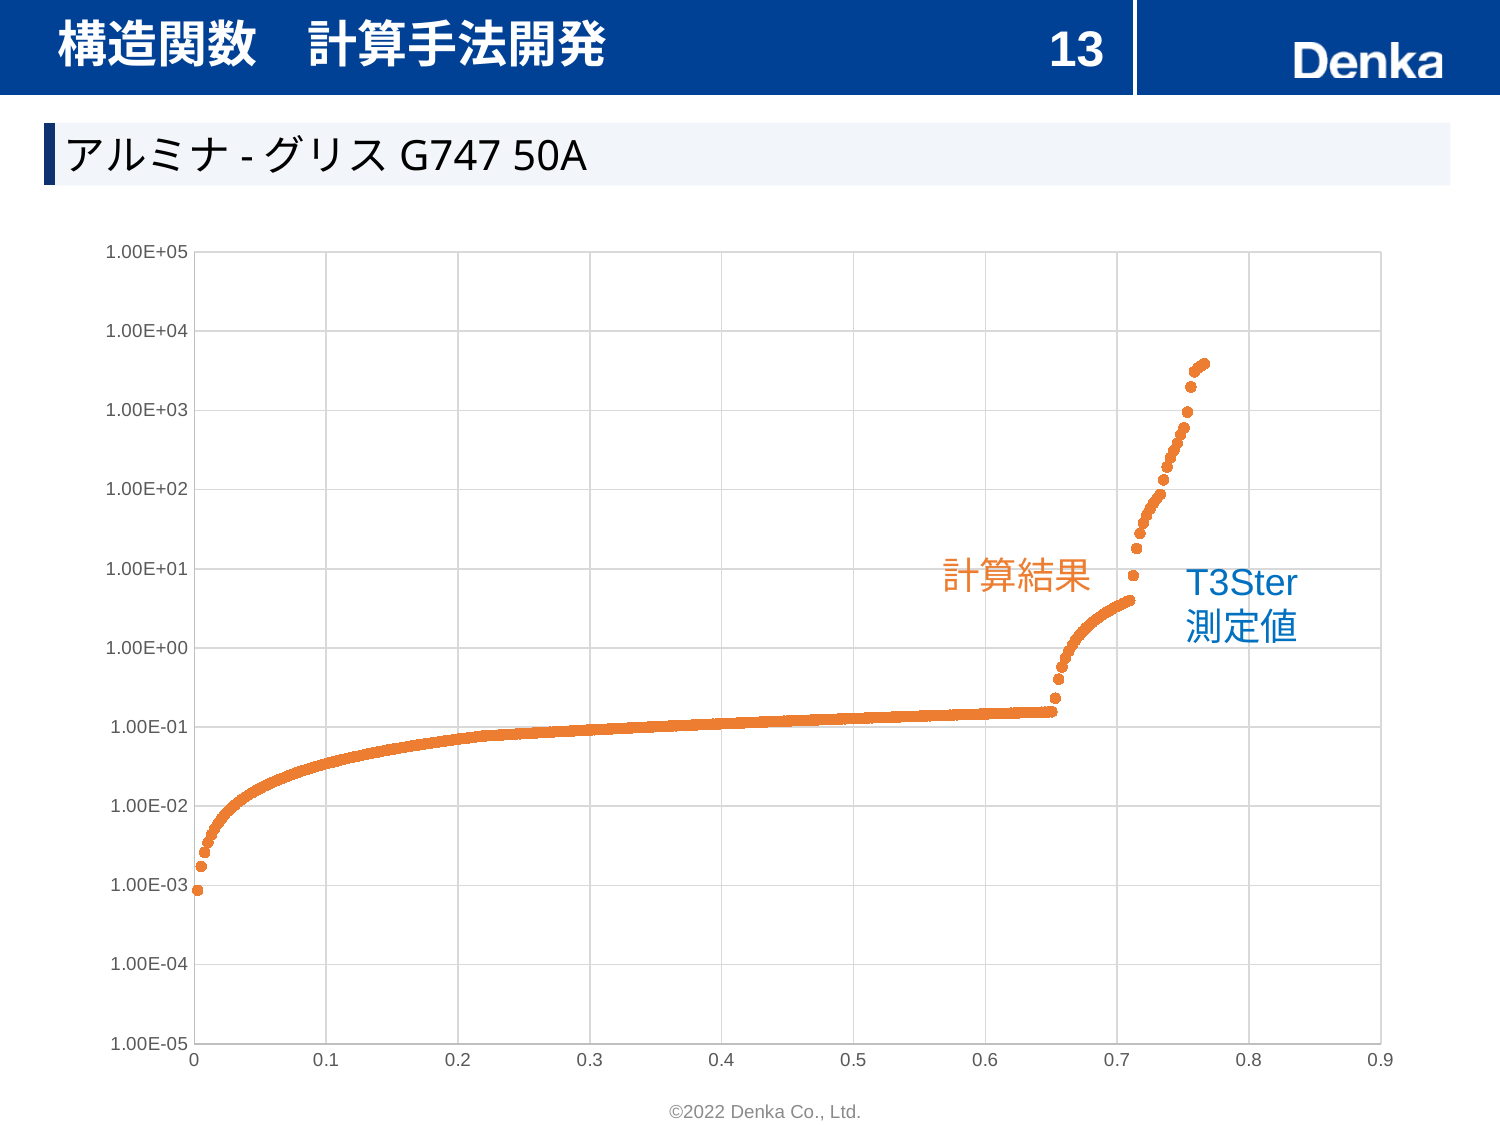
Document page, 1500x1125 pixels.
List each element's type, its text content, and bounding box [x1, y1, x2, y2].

title 構造関数 計算手法開発 [41, 0, 1019, 95]
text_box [49, 122, 1451, 186]
chart [78, 223, 1422, 1089]
slide_number 13 [1026, 0, 1127, 95]
